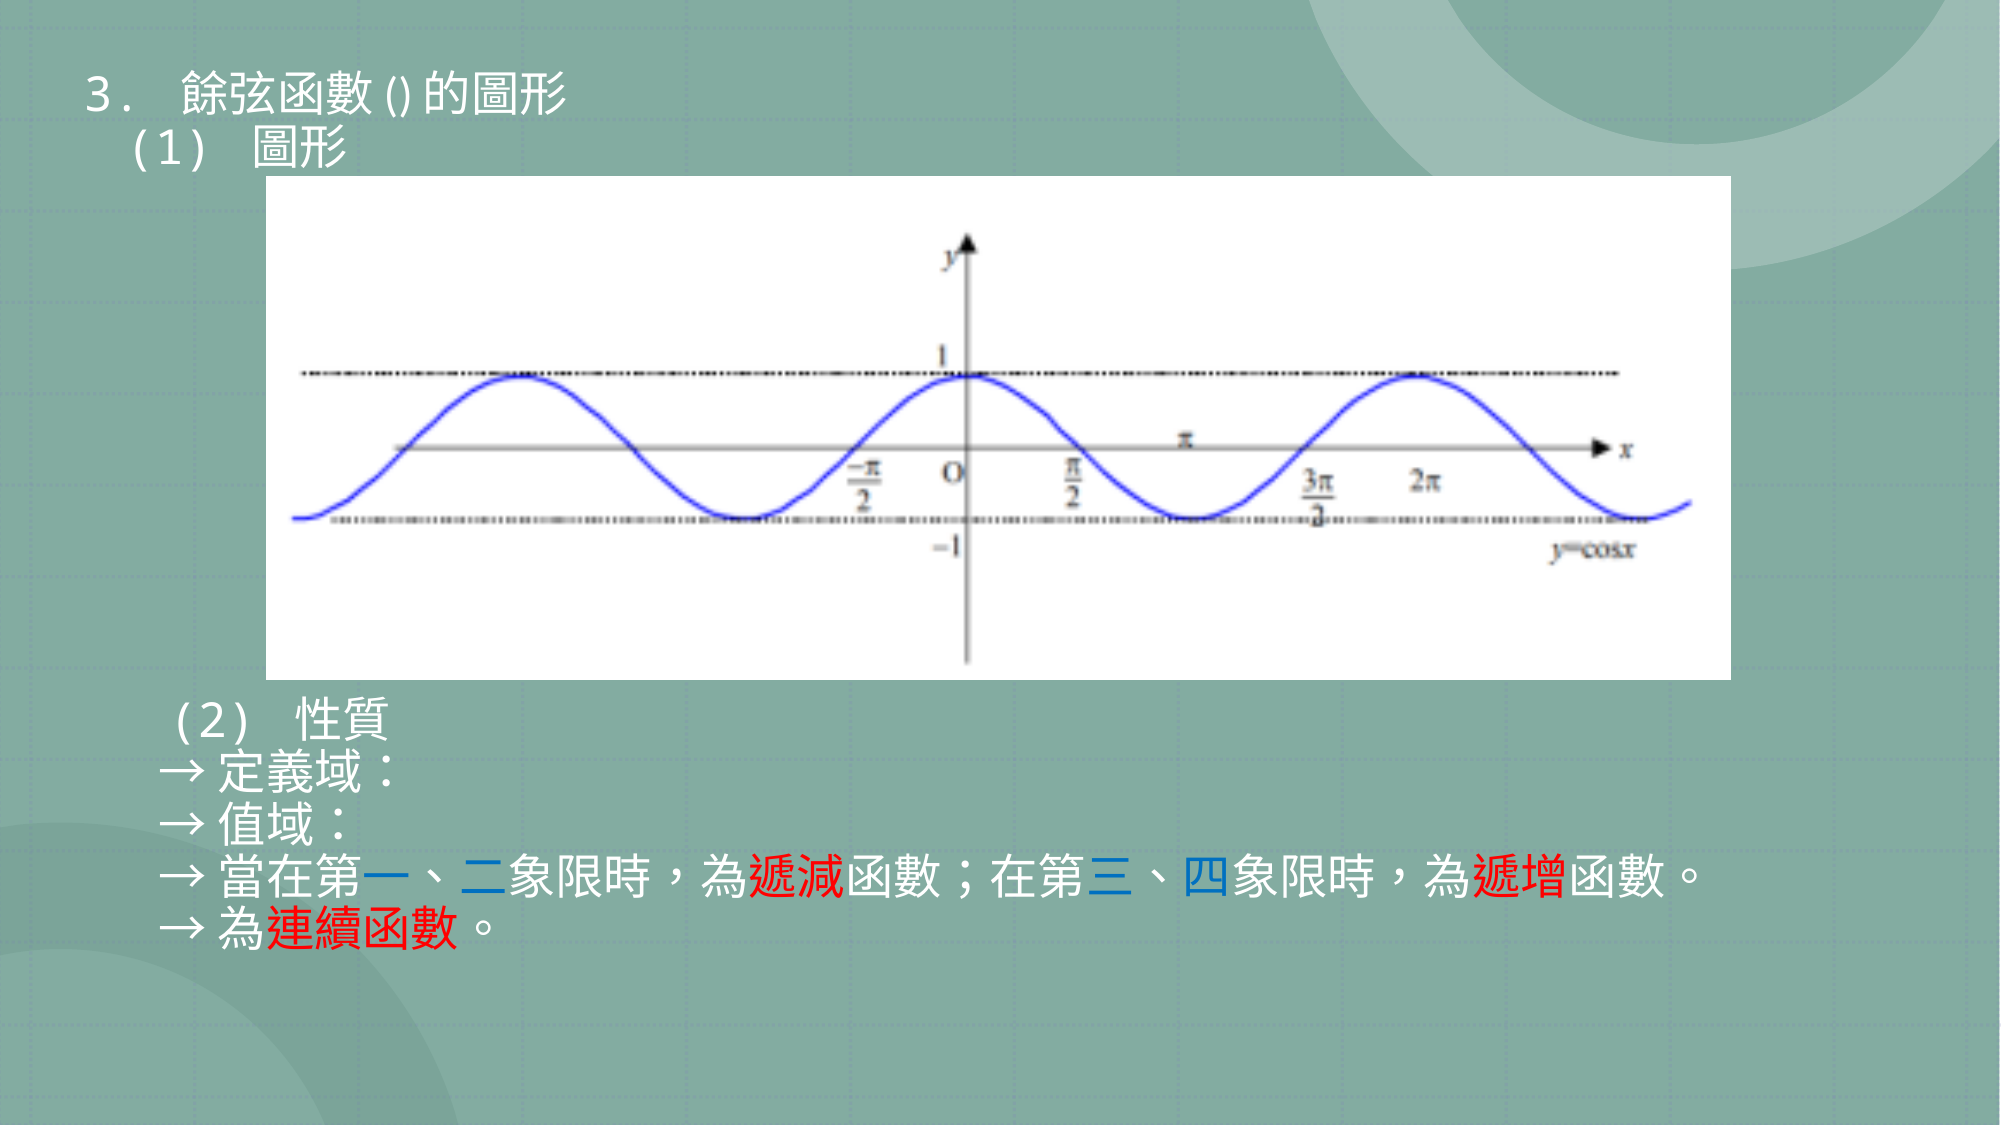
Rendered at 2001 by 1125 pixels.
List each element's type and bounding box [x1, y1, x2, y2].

picture [266, 176, 1731, 680]
